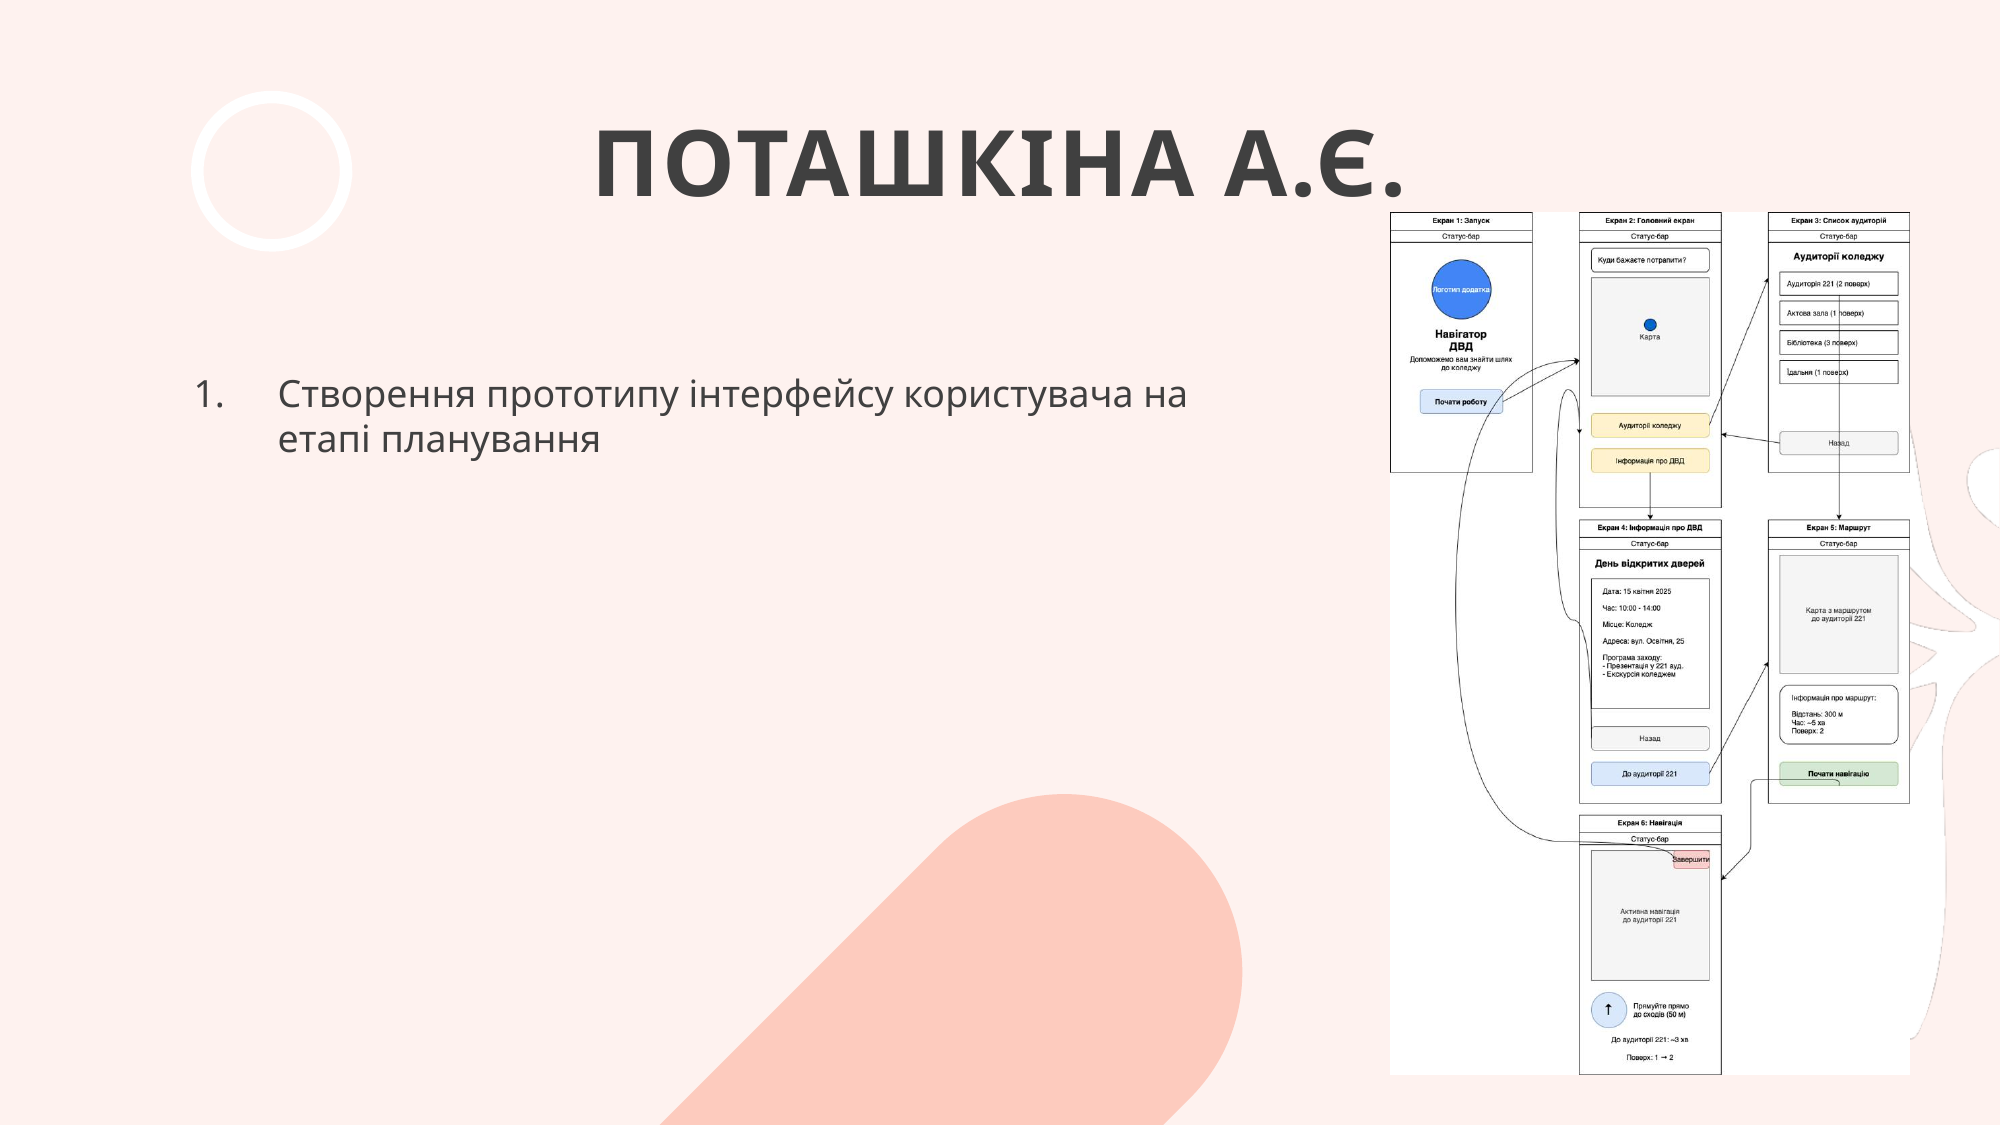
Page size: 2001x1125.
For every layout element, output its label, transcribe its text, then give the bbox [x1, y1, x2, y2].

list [1390, 212, 1910, 1075]
picture [1587, 231, 2000, 1081]
list Створення прототипу інтерфейсу користувача на етапі планування [178, 362, 1288, 1017]
title Поташкіна А.Є. [62, 7, 1938, 326]
